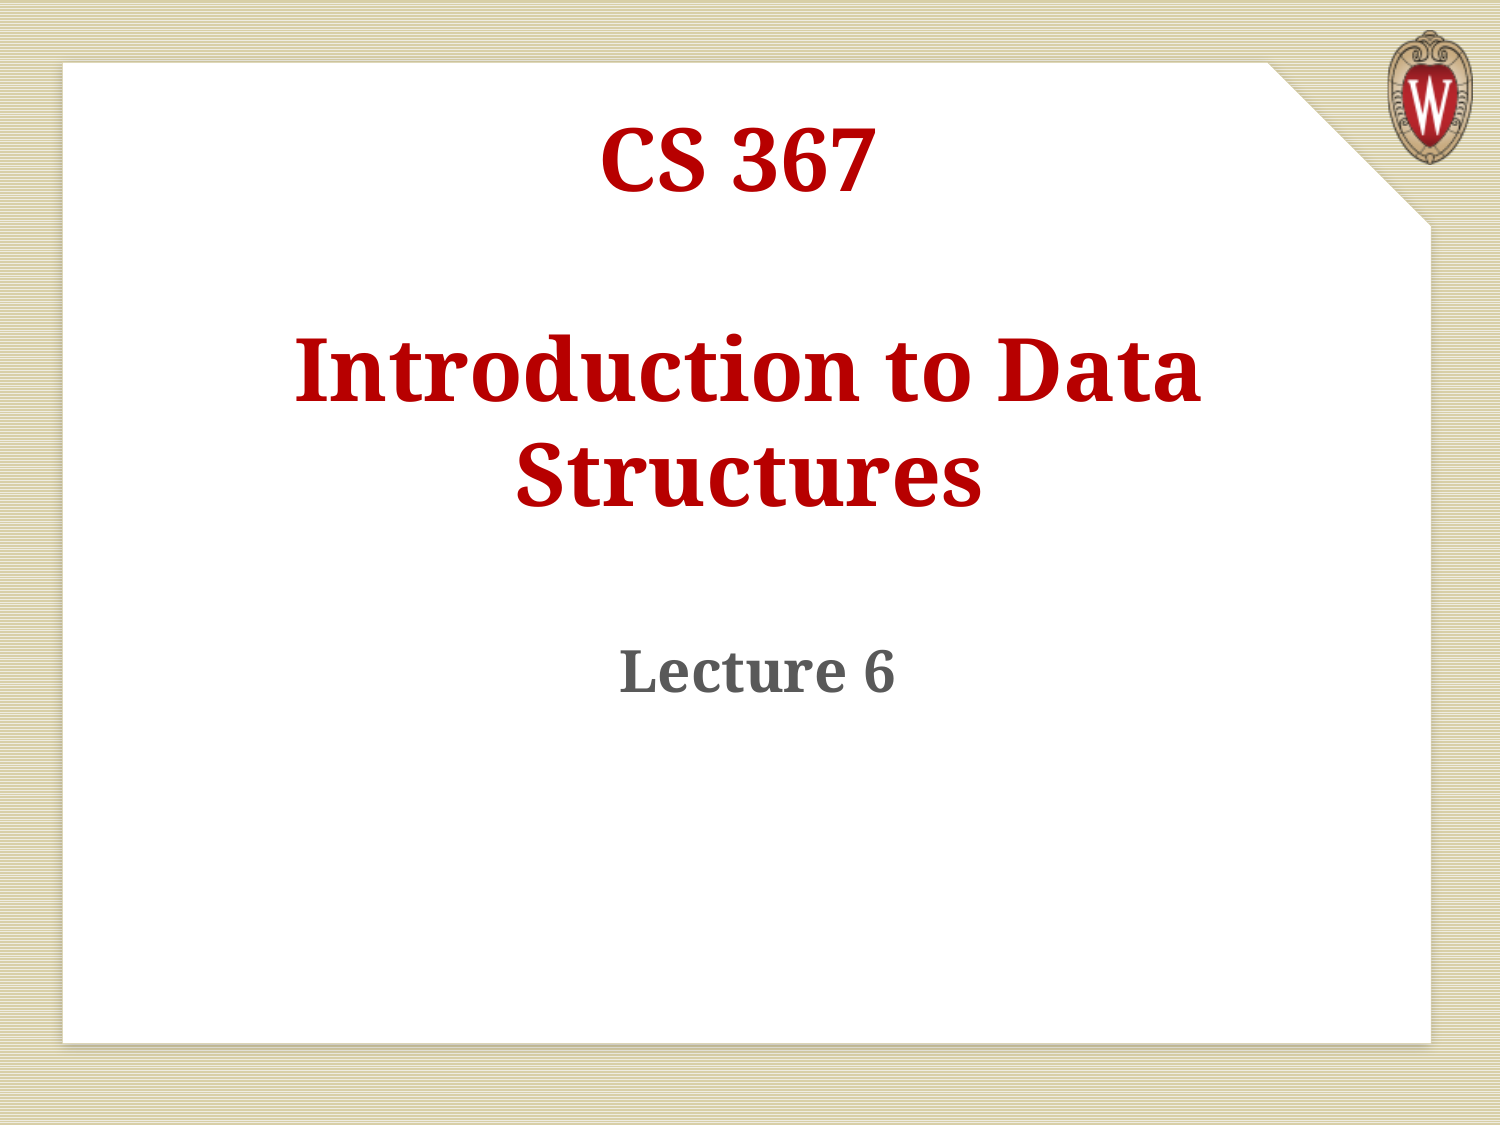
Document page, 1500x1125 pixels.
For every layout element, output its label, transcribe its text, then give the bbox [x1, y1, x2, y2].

title CS 367 Introduction to Data Structures [112, 104, 1388, 1014]
subtitle Lecture 6 [225, 634, 1275, 1040]
